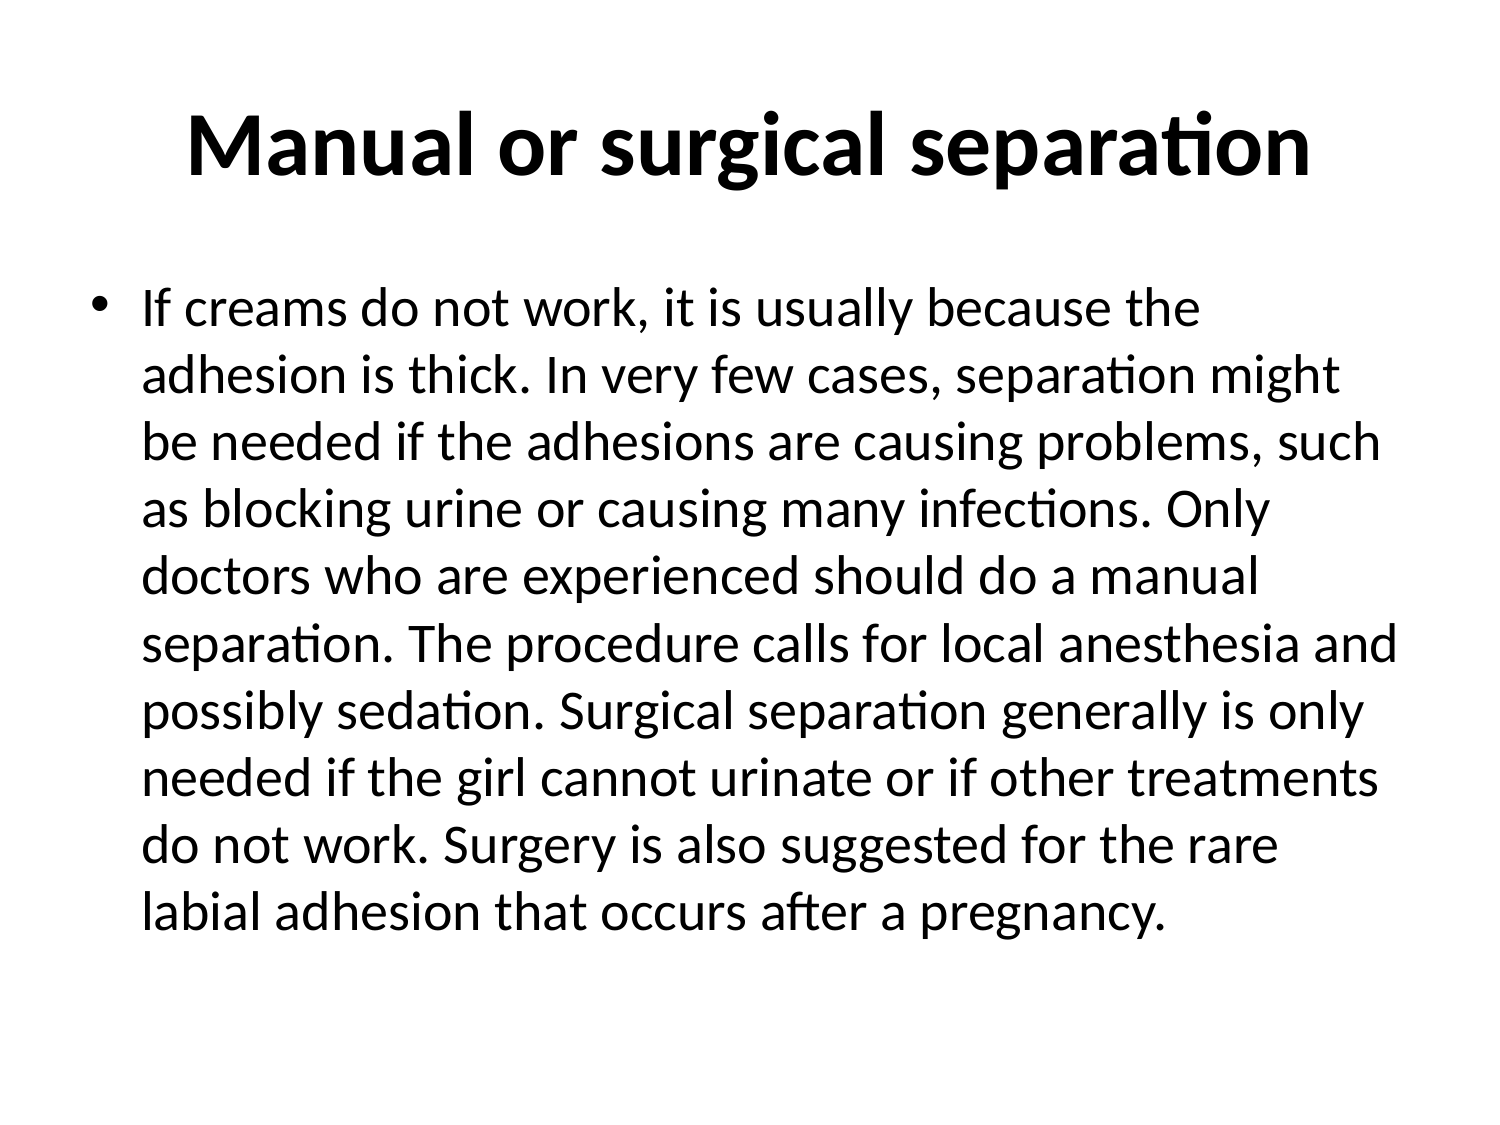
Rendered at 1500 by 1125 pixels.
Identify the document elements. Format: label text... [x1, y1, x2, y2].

title Manual or surgical separation [75, 45, 1425, 233]
list If creams do not work, it is usually because the adhesion is thick. In very few cases, separation might be needed if the adhesions are causing problems, such as blocking urine or causing many infections. Only doctors who are experienced should do a manual separation. The procedure calls for local anesthesia and possibly sedation. Surgical separation generally is only needed if the girl cannot urinate or if other treatments do not work. Surgery is also suggested for the rare labial adhesion that occurs after a pregnancy. [75, 262, 1425, 1005]
